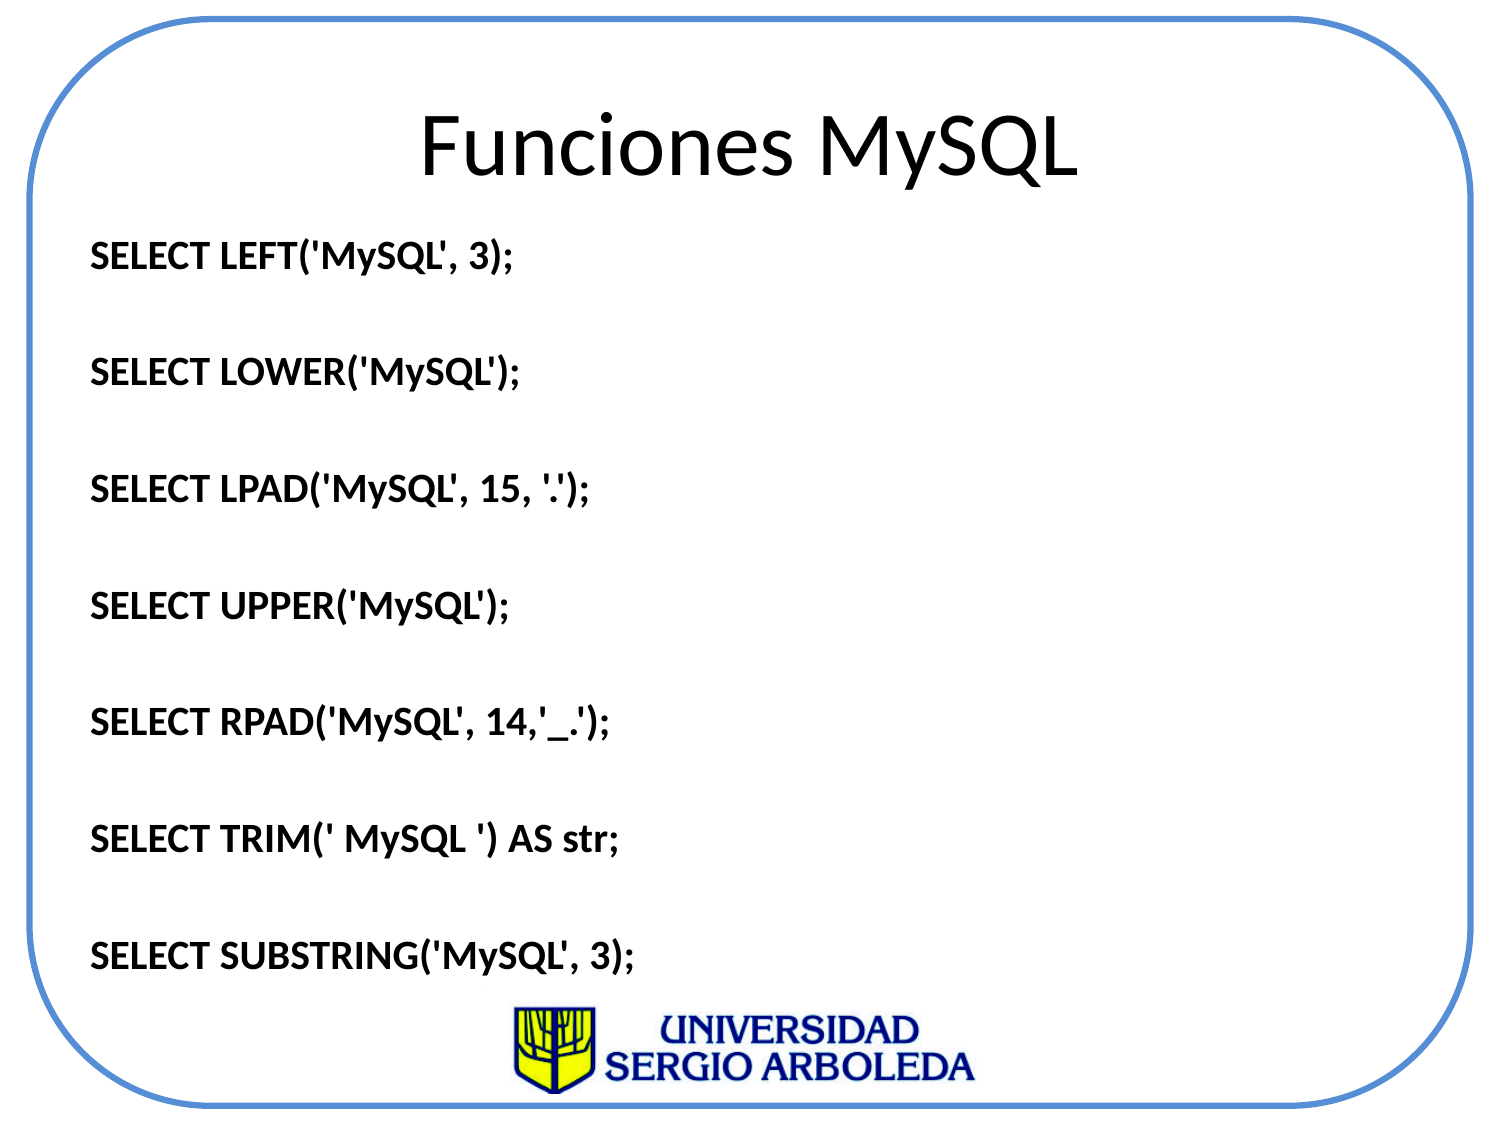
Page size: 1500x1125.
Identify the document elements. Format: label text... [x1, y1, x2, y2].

list SELECT LEFT('MySQL', 3); SELECT LOWER('MySQL'); SELECT LPAD('MySQL', 15, '.'); SELECT UPPER('MySQL'); SELECT RPAD('MySQL', 14,'_.'); SELECT TRIM(' MySQL ') AS str; SELECT SUBSTRING('MySQL', 3); [75, 219, 1425, 1000]
text_box [27, 76, 1473, 1108]
title Funciones MySQL [75, 45, 1425, 219]
picture [481, 987, 1018, 1095]
text_box [113, 16, 1387, 45]
